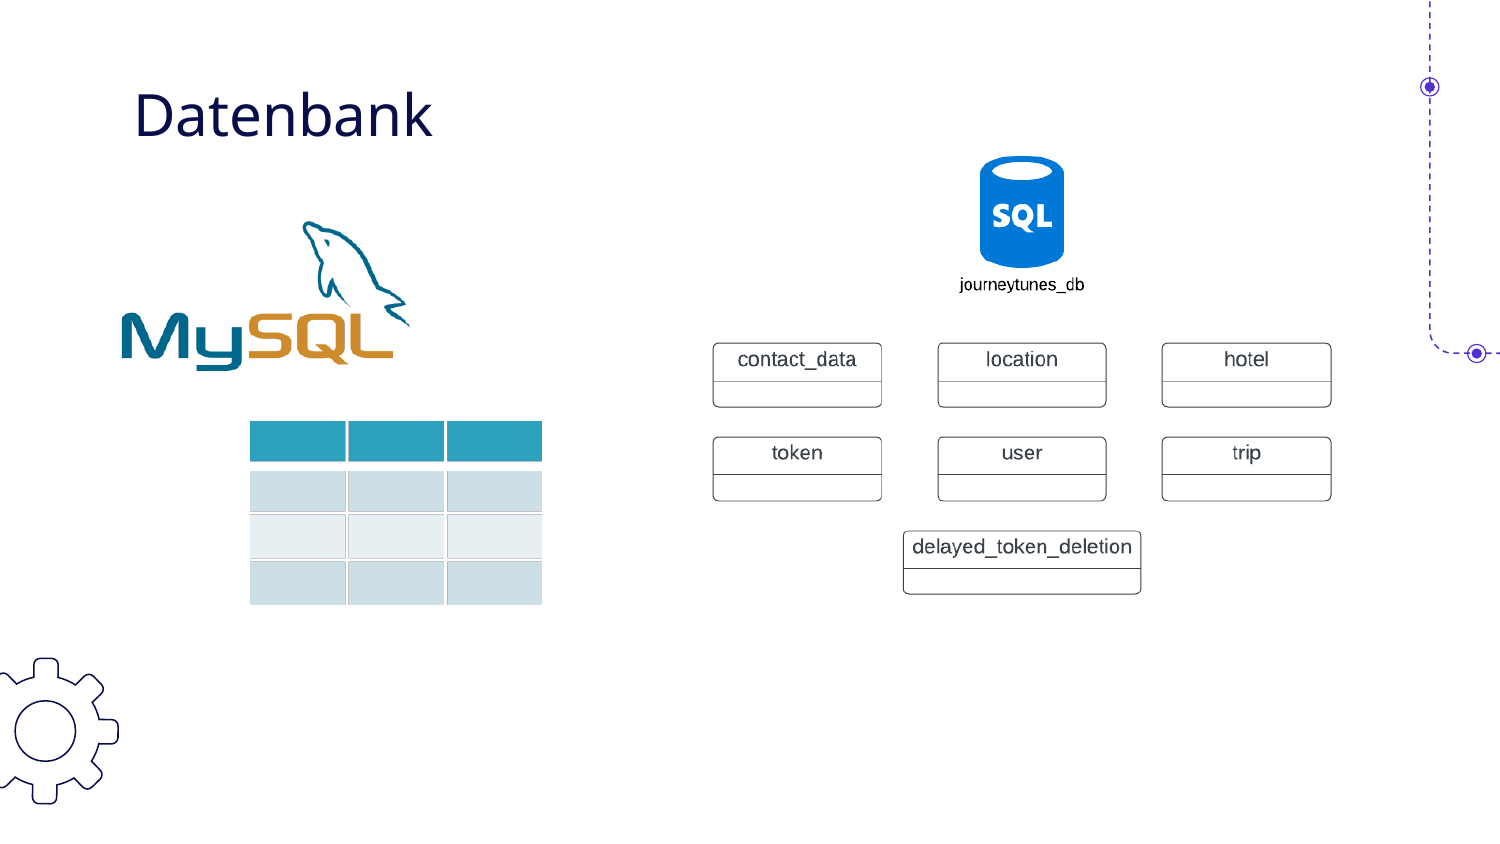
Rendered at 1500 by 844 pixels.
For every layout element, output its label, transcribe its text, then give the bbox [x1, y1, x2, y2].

picture [250, 421, 542, 605]
picture [660, 111, 1383, 637]
title Datenbank [118, 63, 1382, 161]
picture [60, 204, 467, 408]
